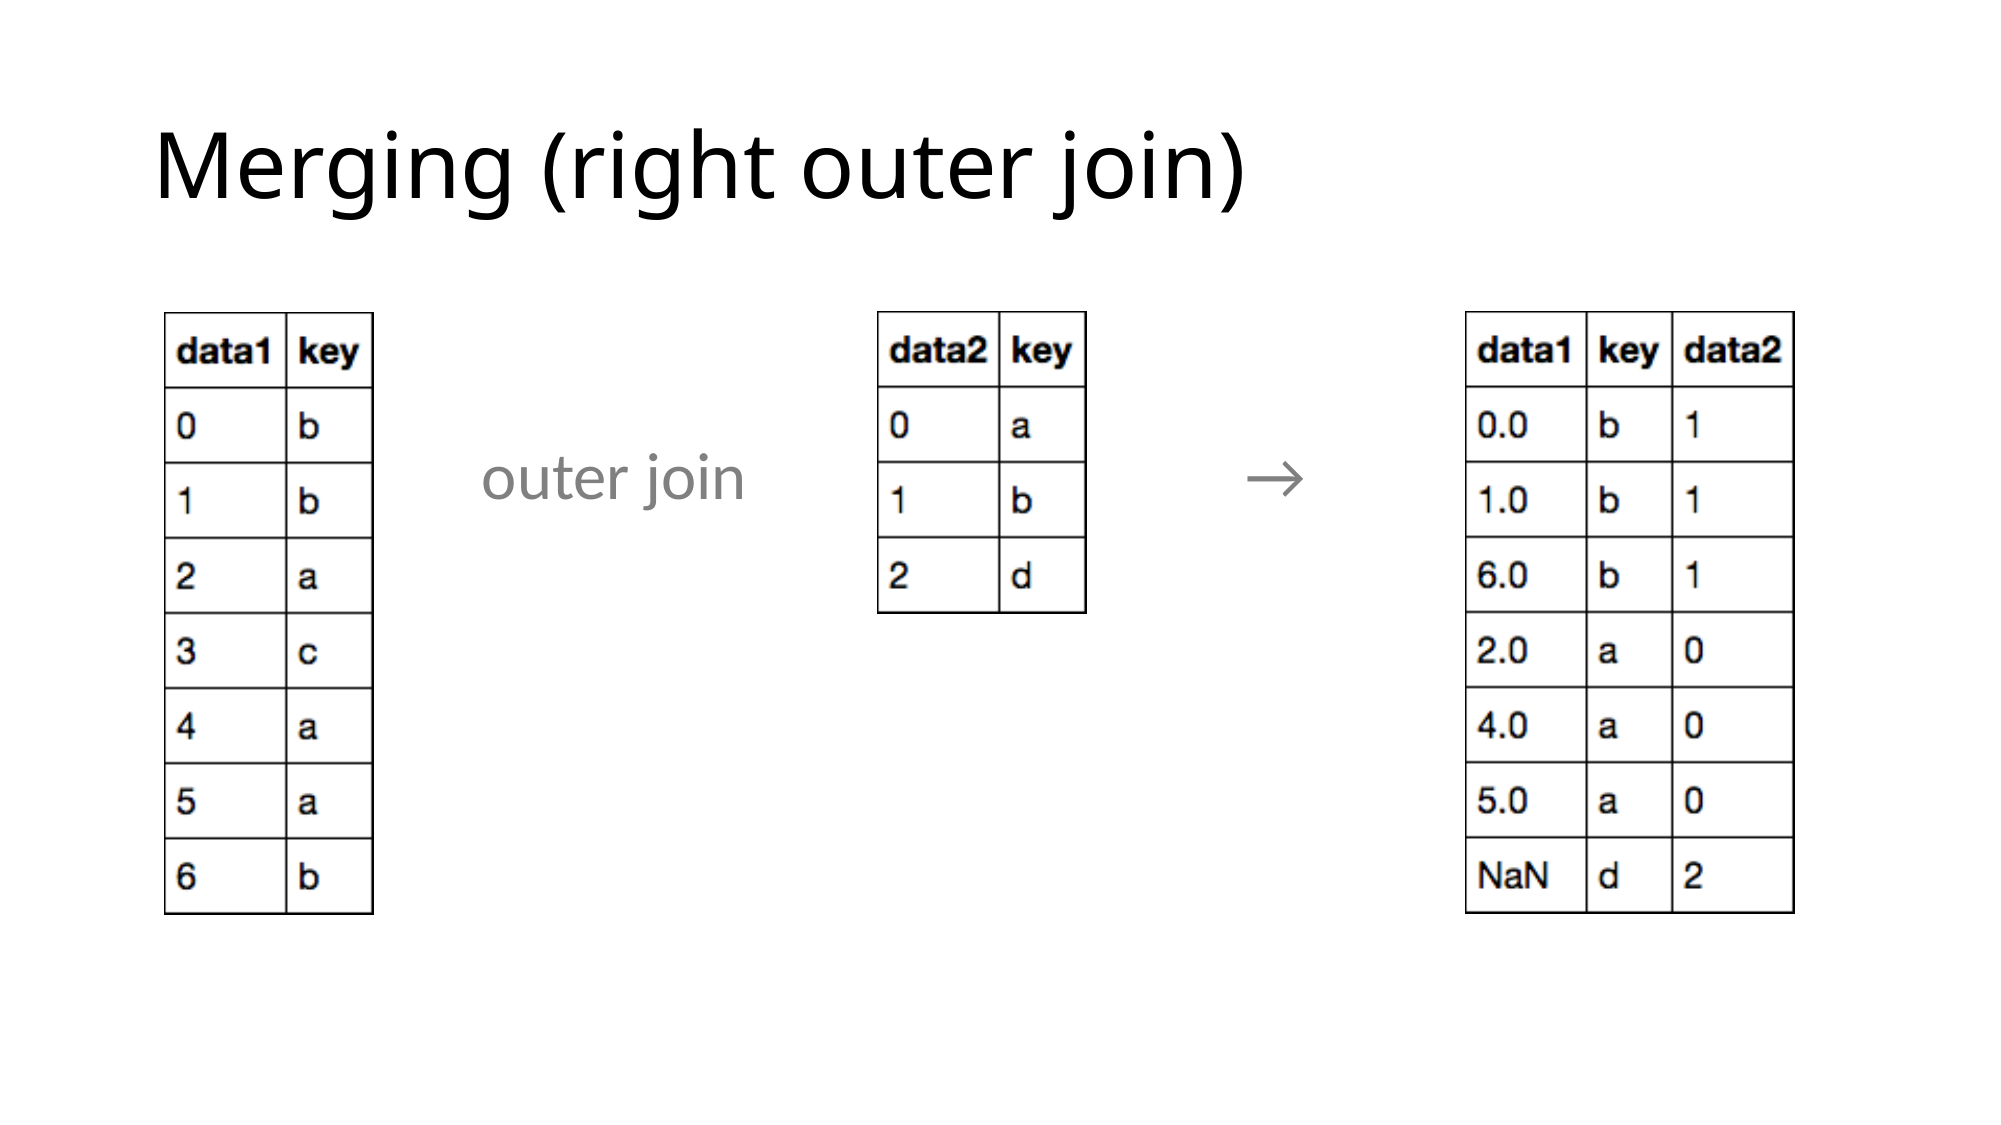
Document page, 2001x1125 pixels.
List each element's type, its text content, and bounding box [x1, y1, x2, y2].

title Merging (right outer join) [137, 59, 1863, 278]
text_box → [1168, 425, 1383, 520]
picture [164, 312, 374, 915]
text_box outer join [467, 425, 764, 520]
picture [877, 311, 1087, 614]
picture [1465, 311, 1795, 914]
